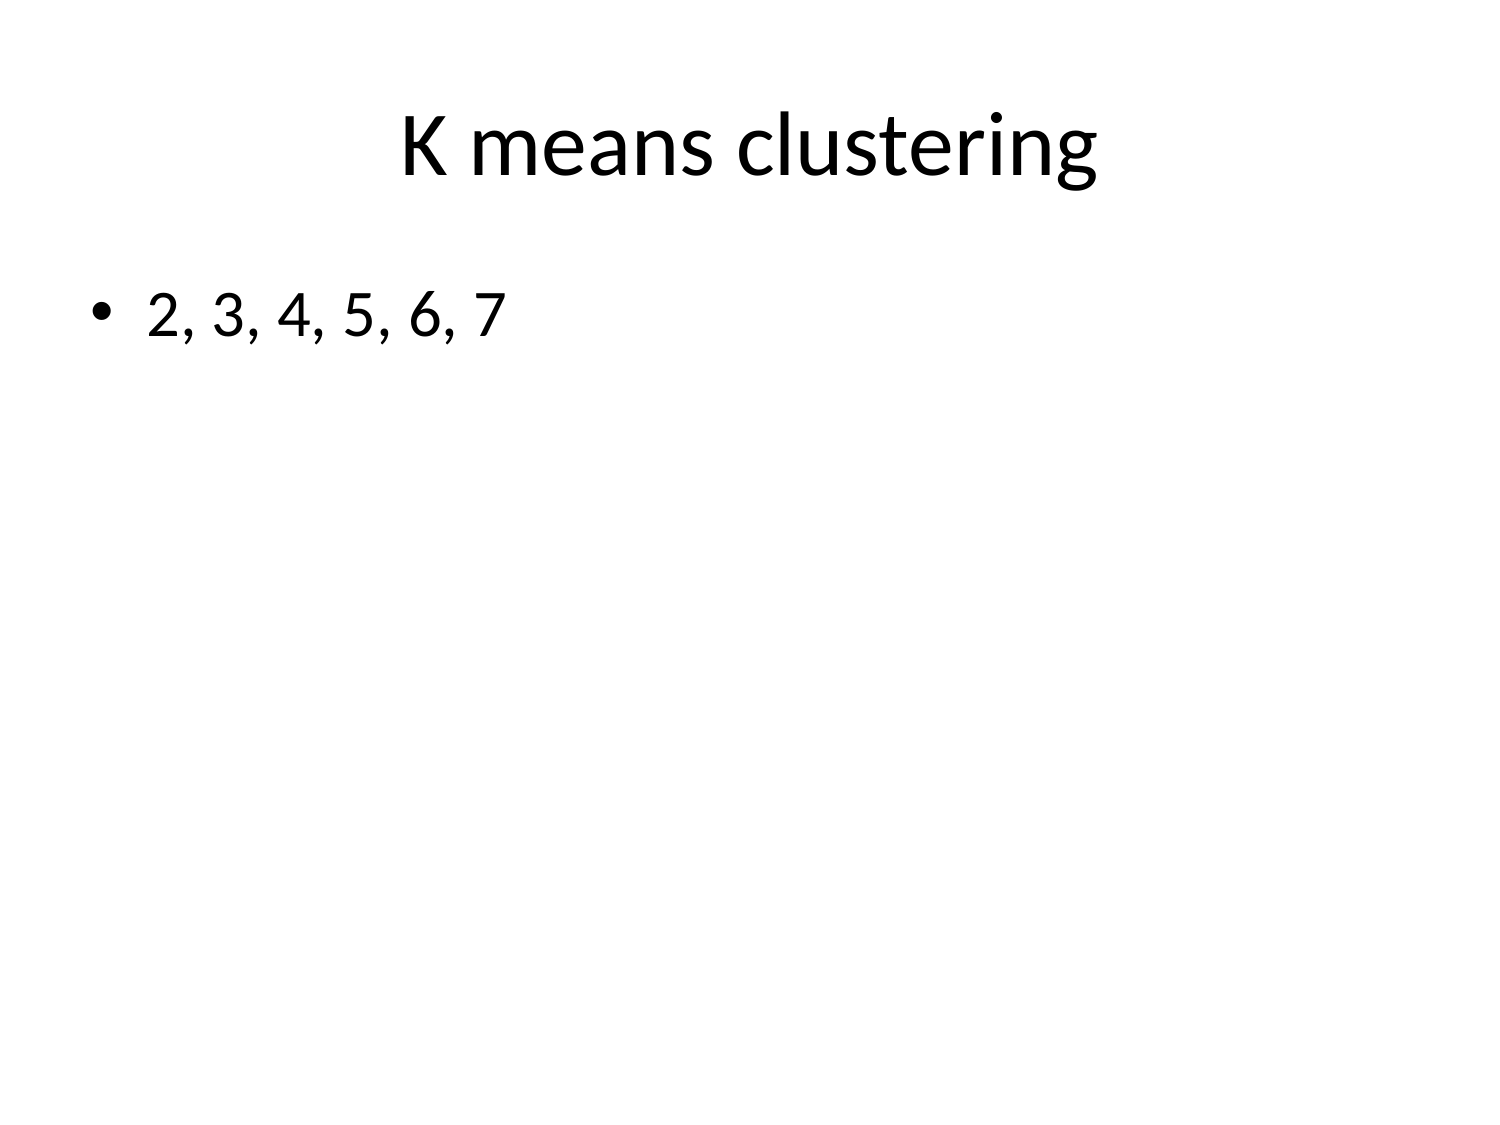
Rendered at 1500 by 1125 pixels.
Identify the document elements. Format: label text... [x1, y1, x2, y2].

list 2, 3, 4, 5, 6, 7 [75, 262, 1425, 1005]
title K means clustering [75, 45, 1425, 233]
